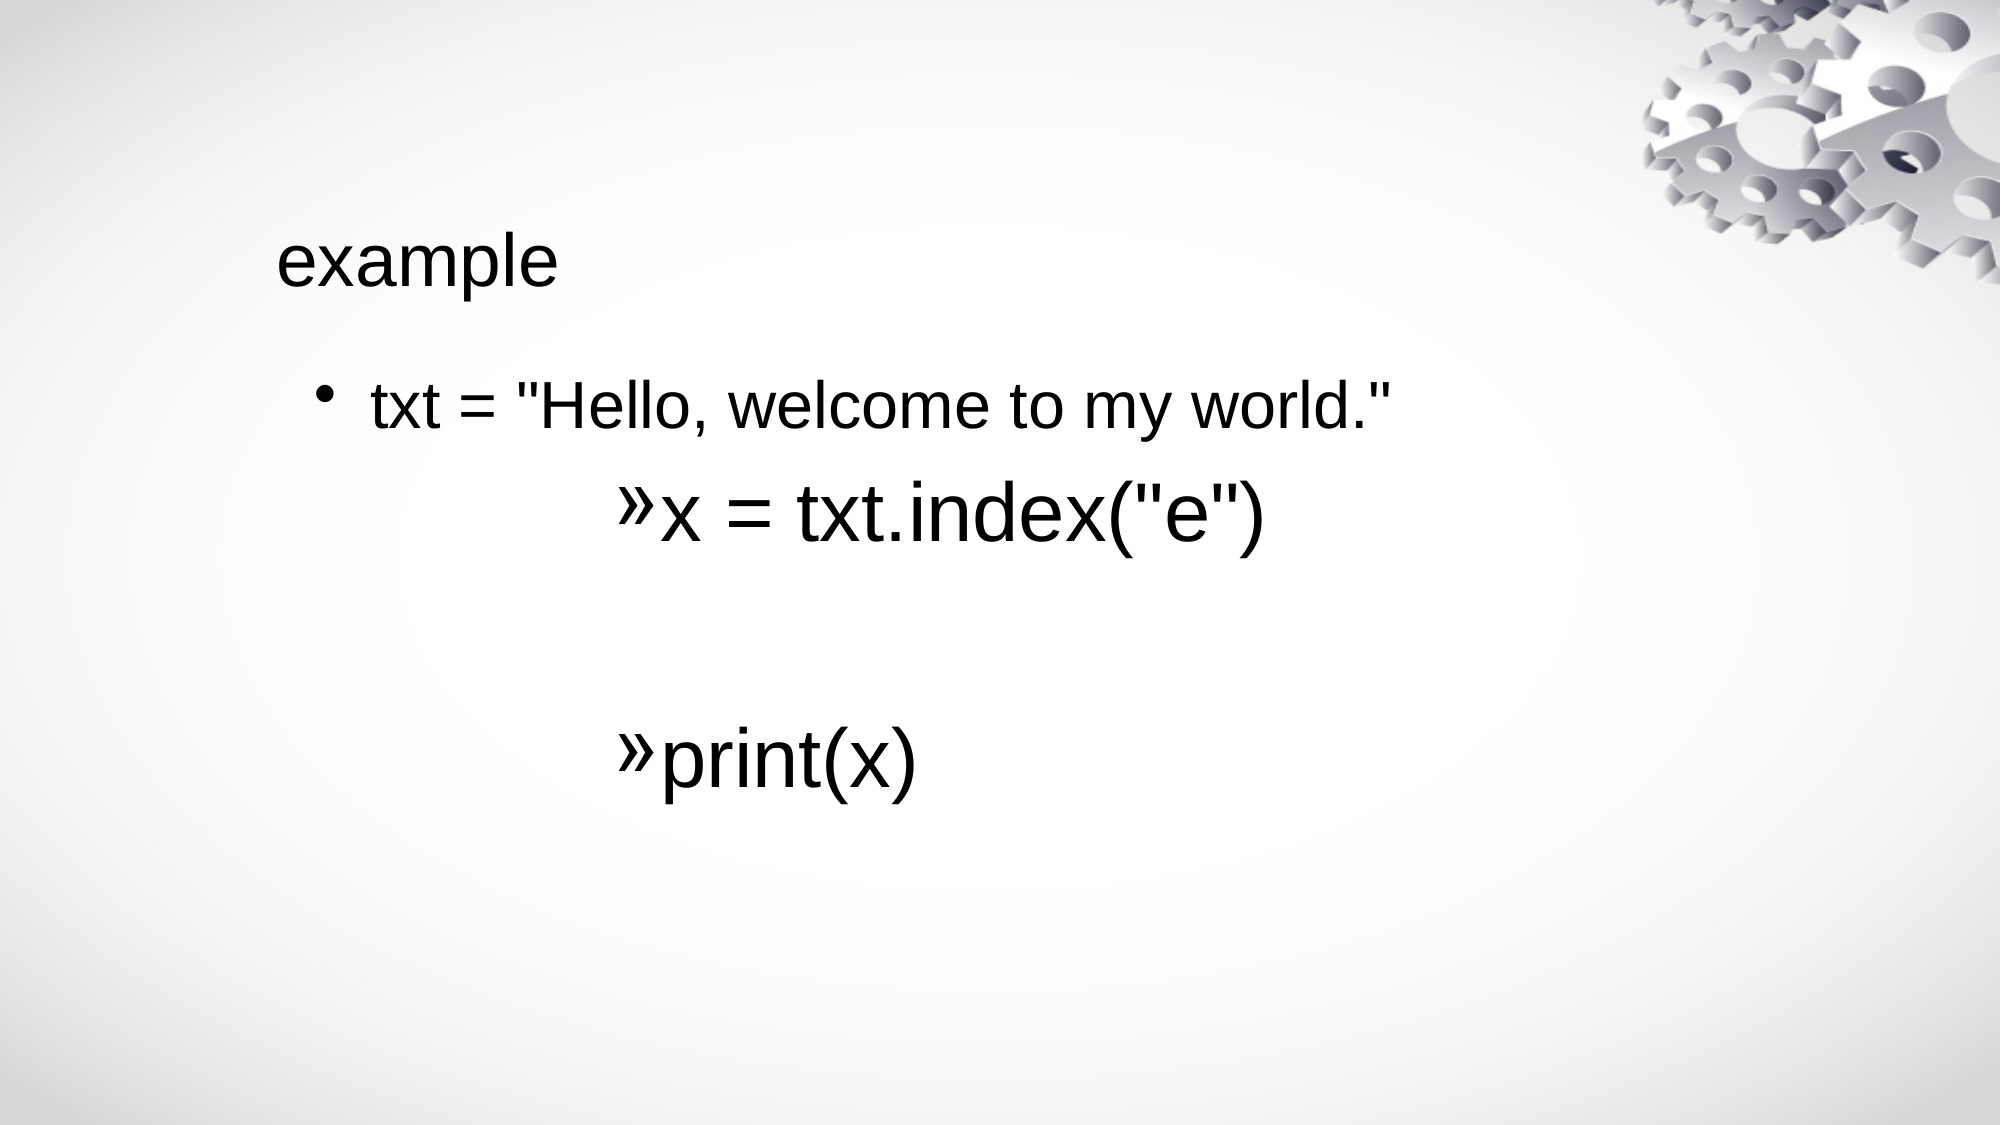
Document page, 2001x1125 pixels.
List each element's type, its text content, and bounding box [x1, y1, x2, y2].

title example [261, 223, 1739, 289]
list txt = "Hello, welcome to my world." x = txt.index("e") print(x) [298, 353, 1901, 1006]
picture [0, 0, 2000, 1125]
